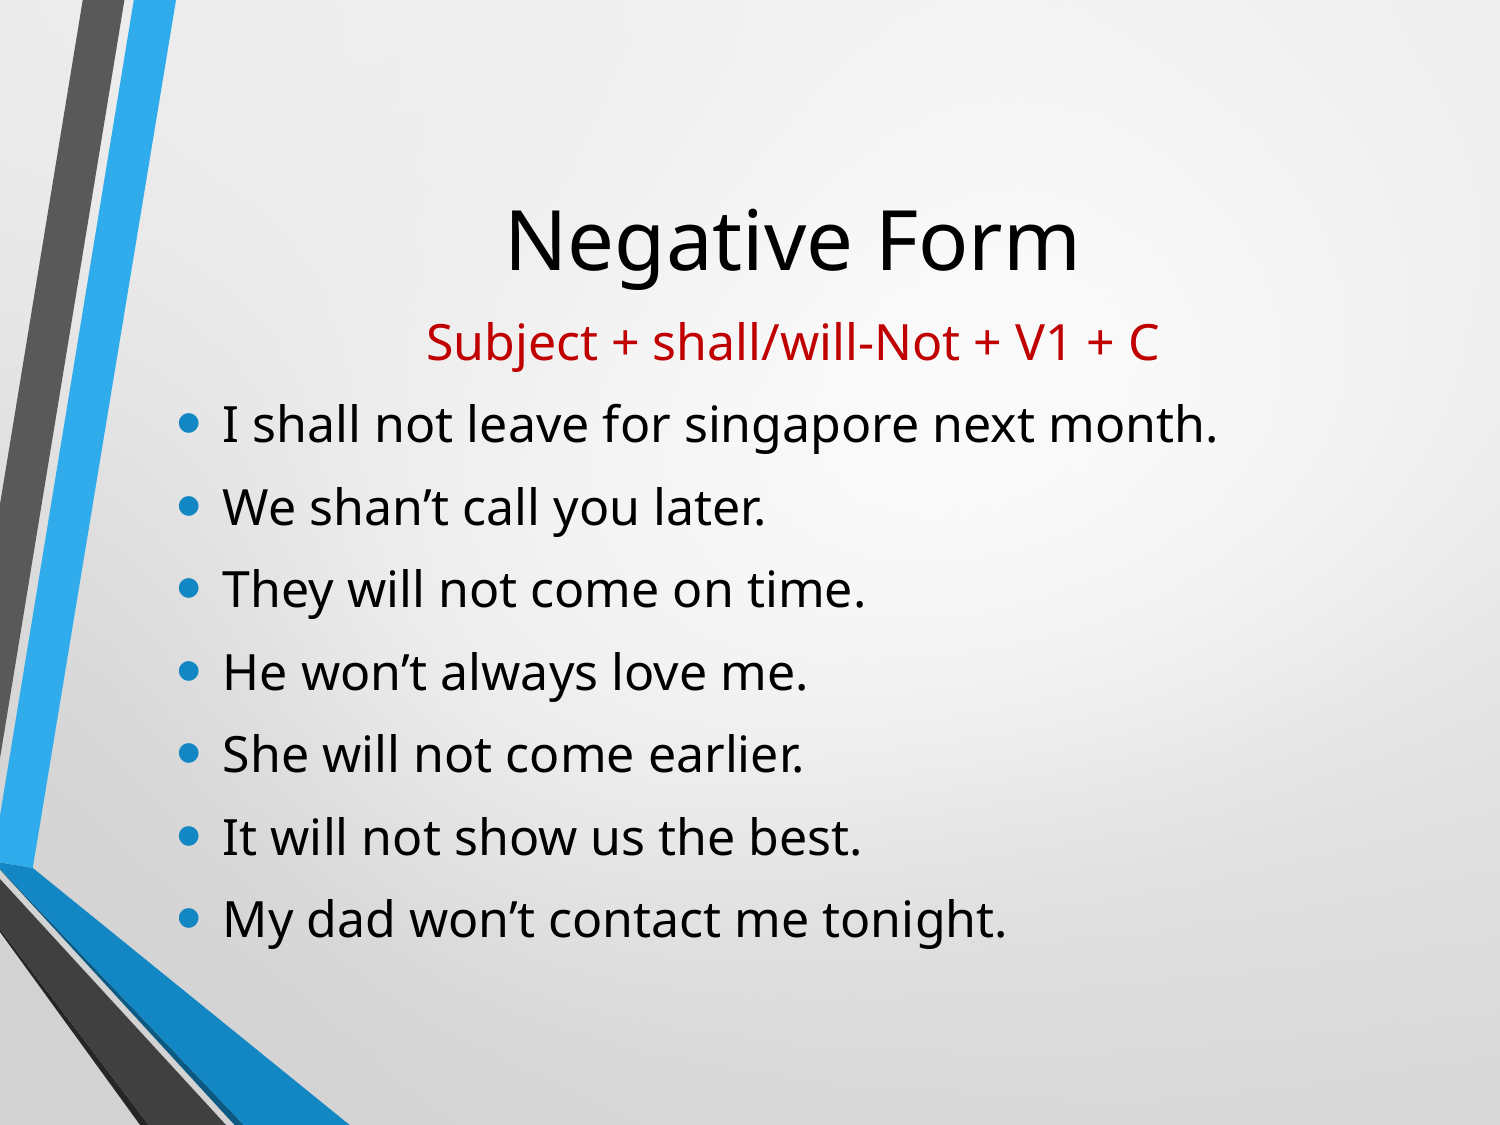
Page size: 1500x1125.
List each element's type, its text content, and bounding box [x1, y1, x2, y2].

list Subject + shall/will-Not + V1 + C I shall not leave for singapore next month. We shan’t call you later. They will not come on time. He won’t always love me. She will not come earlier. It will not show us the best. My dad won’t contact me tonight. [161, 302, 1425, 985]
title Negative Form [161, 75, 1425, 302]
